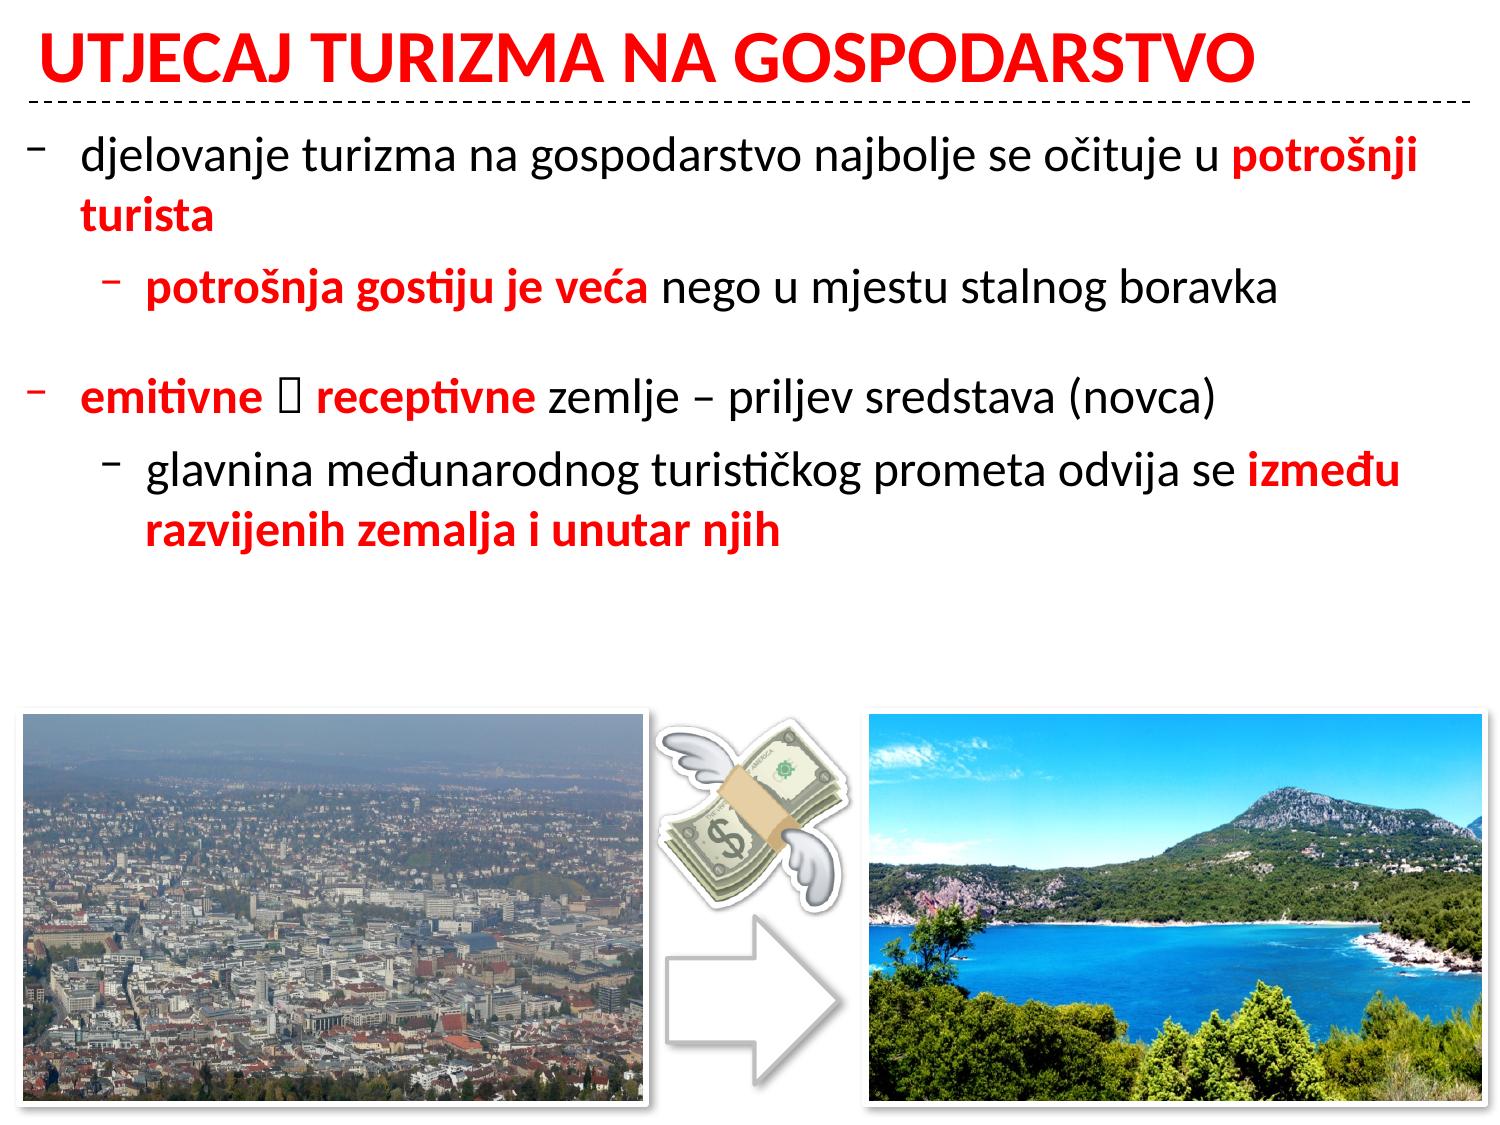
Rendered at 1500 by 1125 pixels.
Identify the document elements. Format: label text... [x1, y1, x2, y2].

title UTJECAJ TURIZMA NA GOSPODARSTVO [23, 7, 1482, 98]
picture [648, 712, 857, 921]
picture [868, 714, 1483, 1101]
picture [22, 714, 644, 1101]
list djelovanje turizma na gospodarstvo najbolje se očituje u potrošnji turista potrošnja gostiju je veća nego u mjestu stalnog boravka emitivne  receptivne zemlje – priljev sredstava (novca) glavnina međunarodnog turističkog prometa odvija se između razvijenih zemalja i unutar njih [9, 113, 1500, 1085]
text_box [665, 929, 841, 1087]
